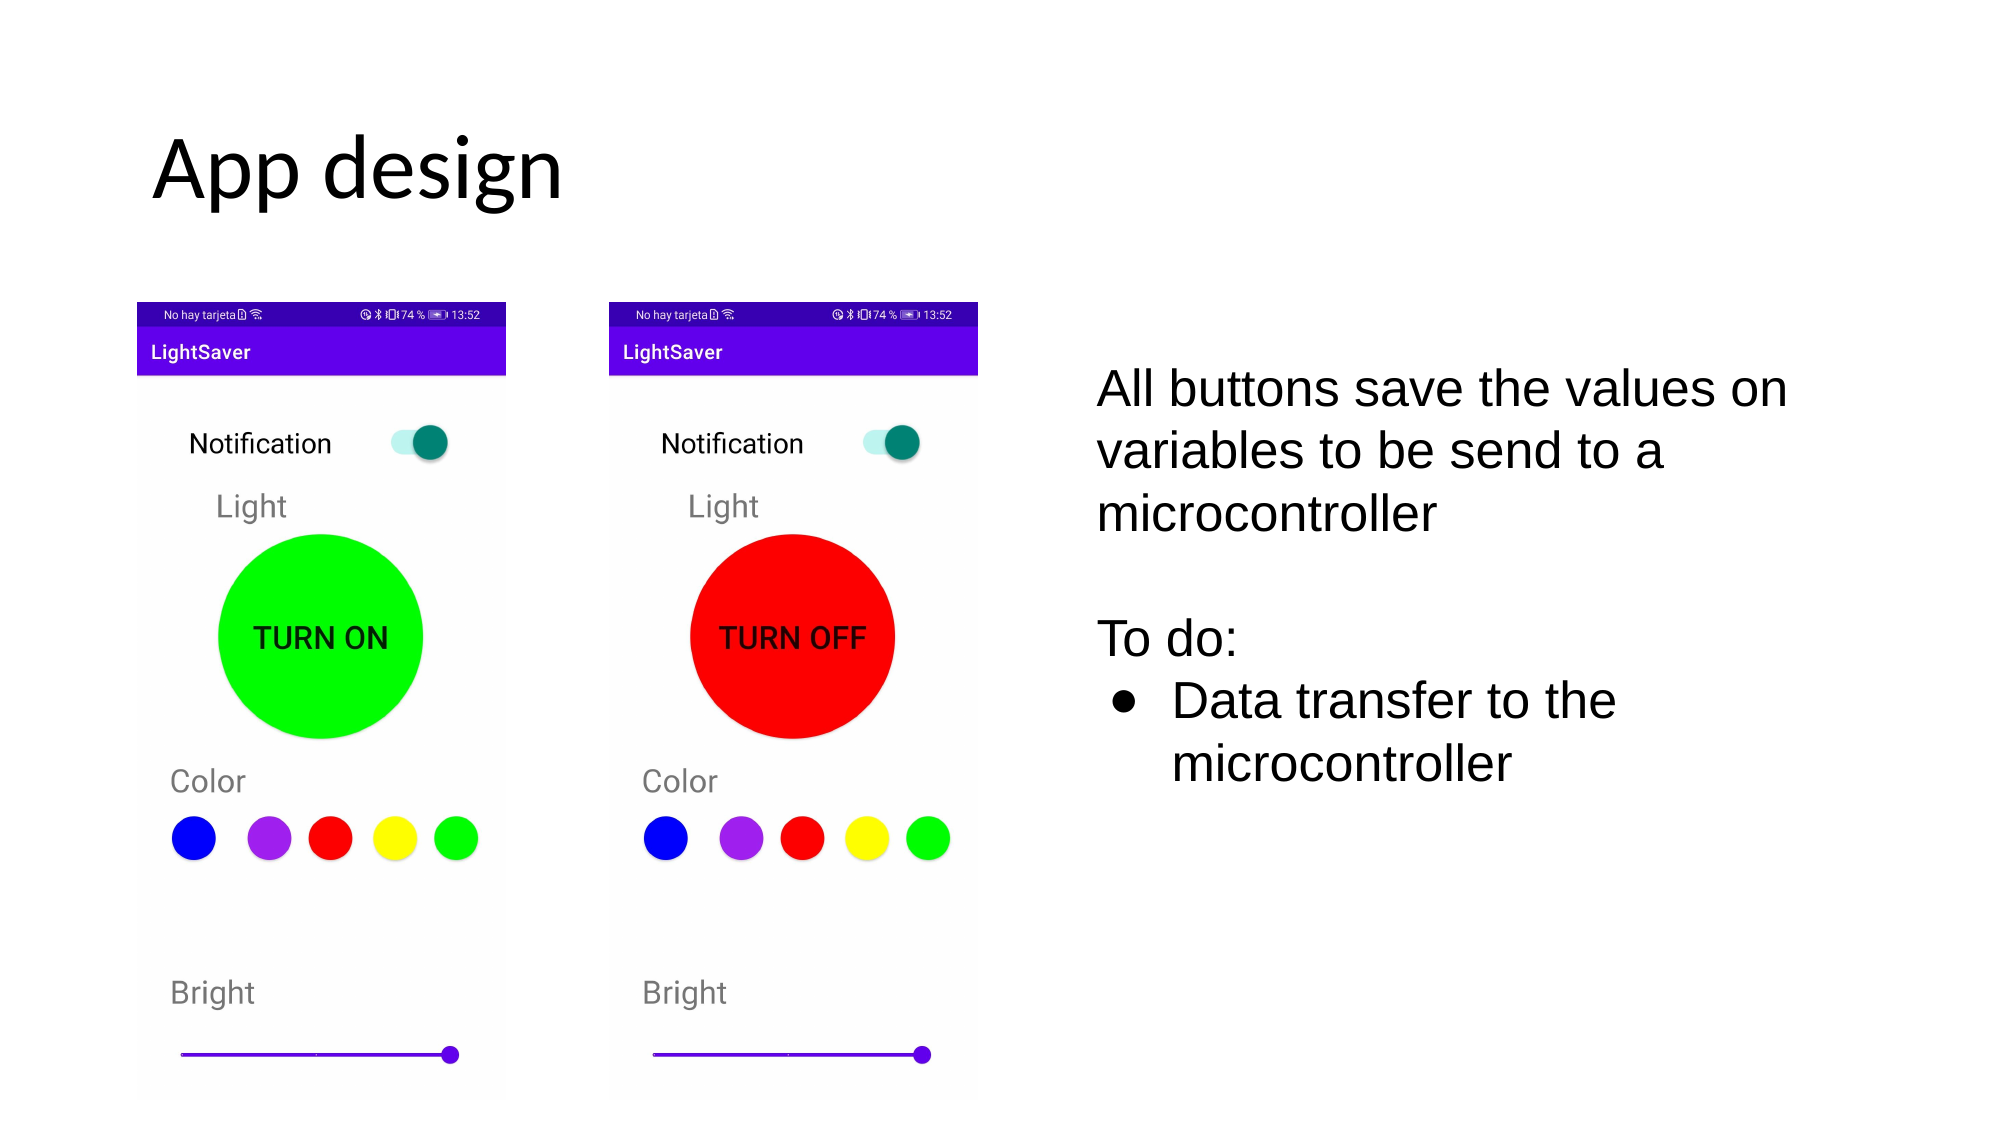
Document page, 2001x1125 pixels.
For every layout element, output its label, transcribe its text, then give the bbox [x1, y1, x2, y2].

title App design [137, 59, 1863, 278]
text_box All buttons save the values on variables to be send to a microcontroller To do: Data transfer to the microcontroller [1081, 339, 1810, 807]
picture [137, 302, 506, 1101]
picture [609, 302, 978, 1101]
